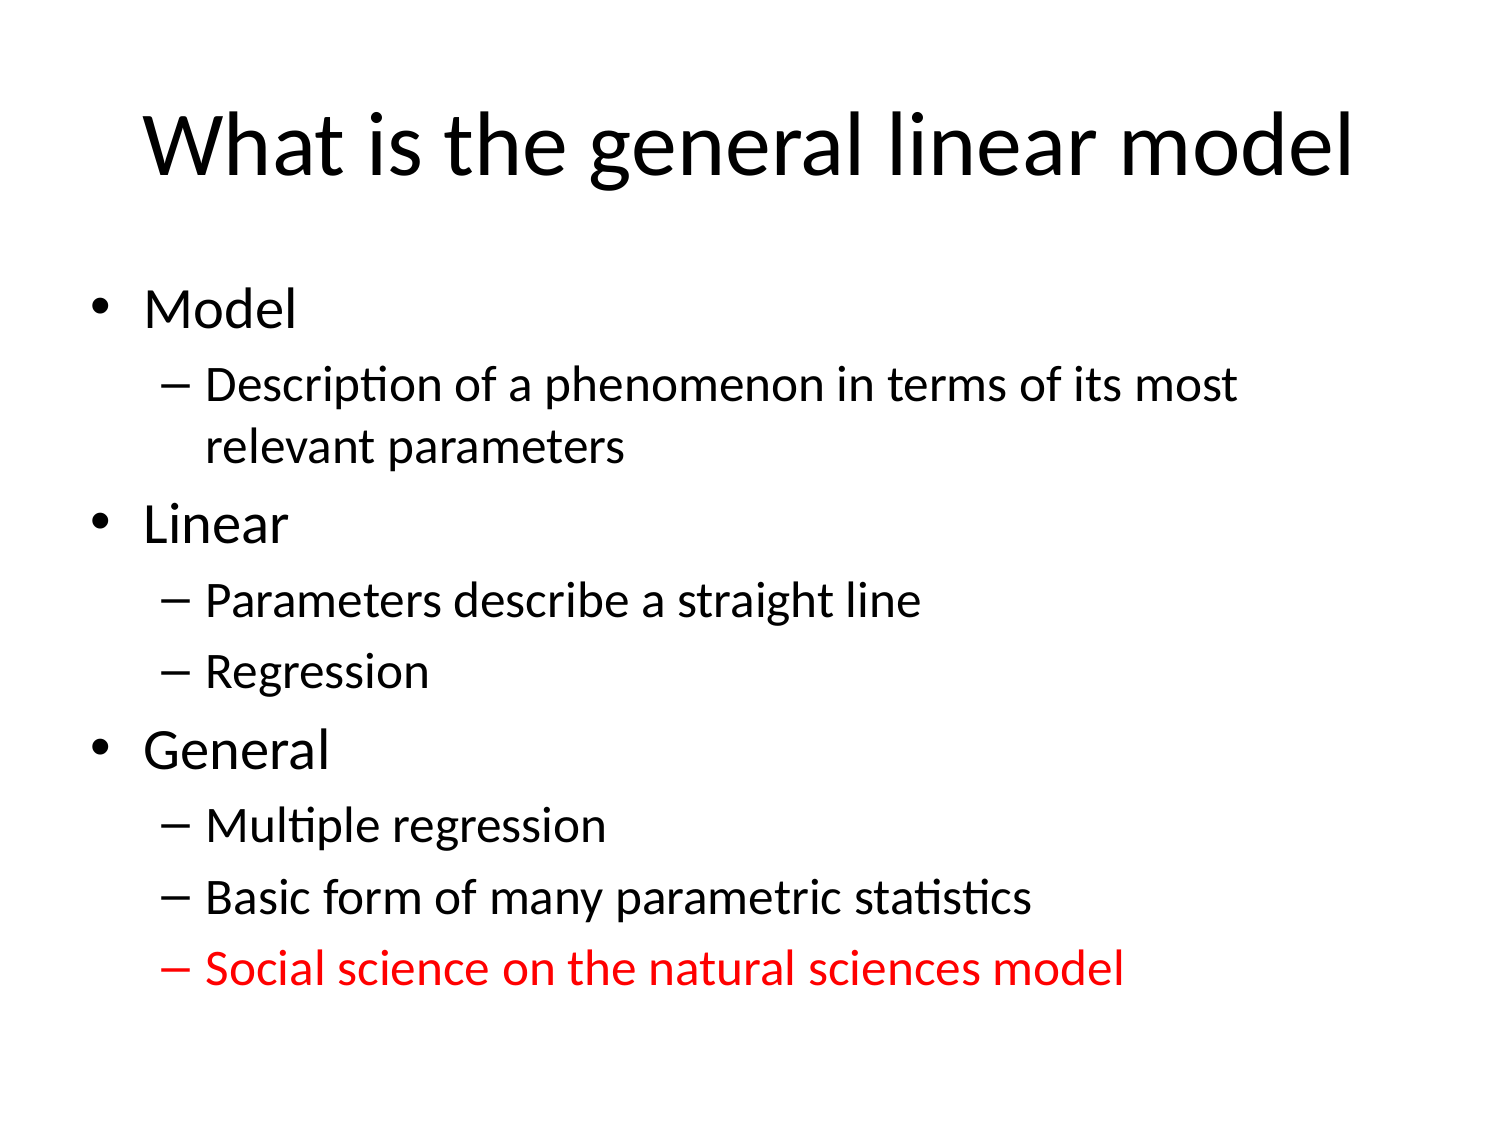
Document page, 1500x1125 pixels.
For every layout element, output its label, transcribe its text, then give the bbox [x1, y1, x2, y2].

title What is the general linear model [75, 45, 1425, 233]
list Model Description of a phenomenon in terms of its most relevant parameters Linear Parameters describe a straight line Regression General Multiple regression Basic form of many parametric statistics Social science on the natural sciences model [75, 262, 1425, 1005]
